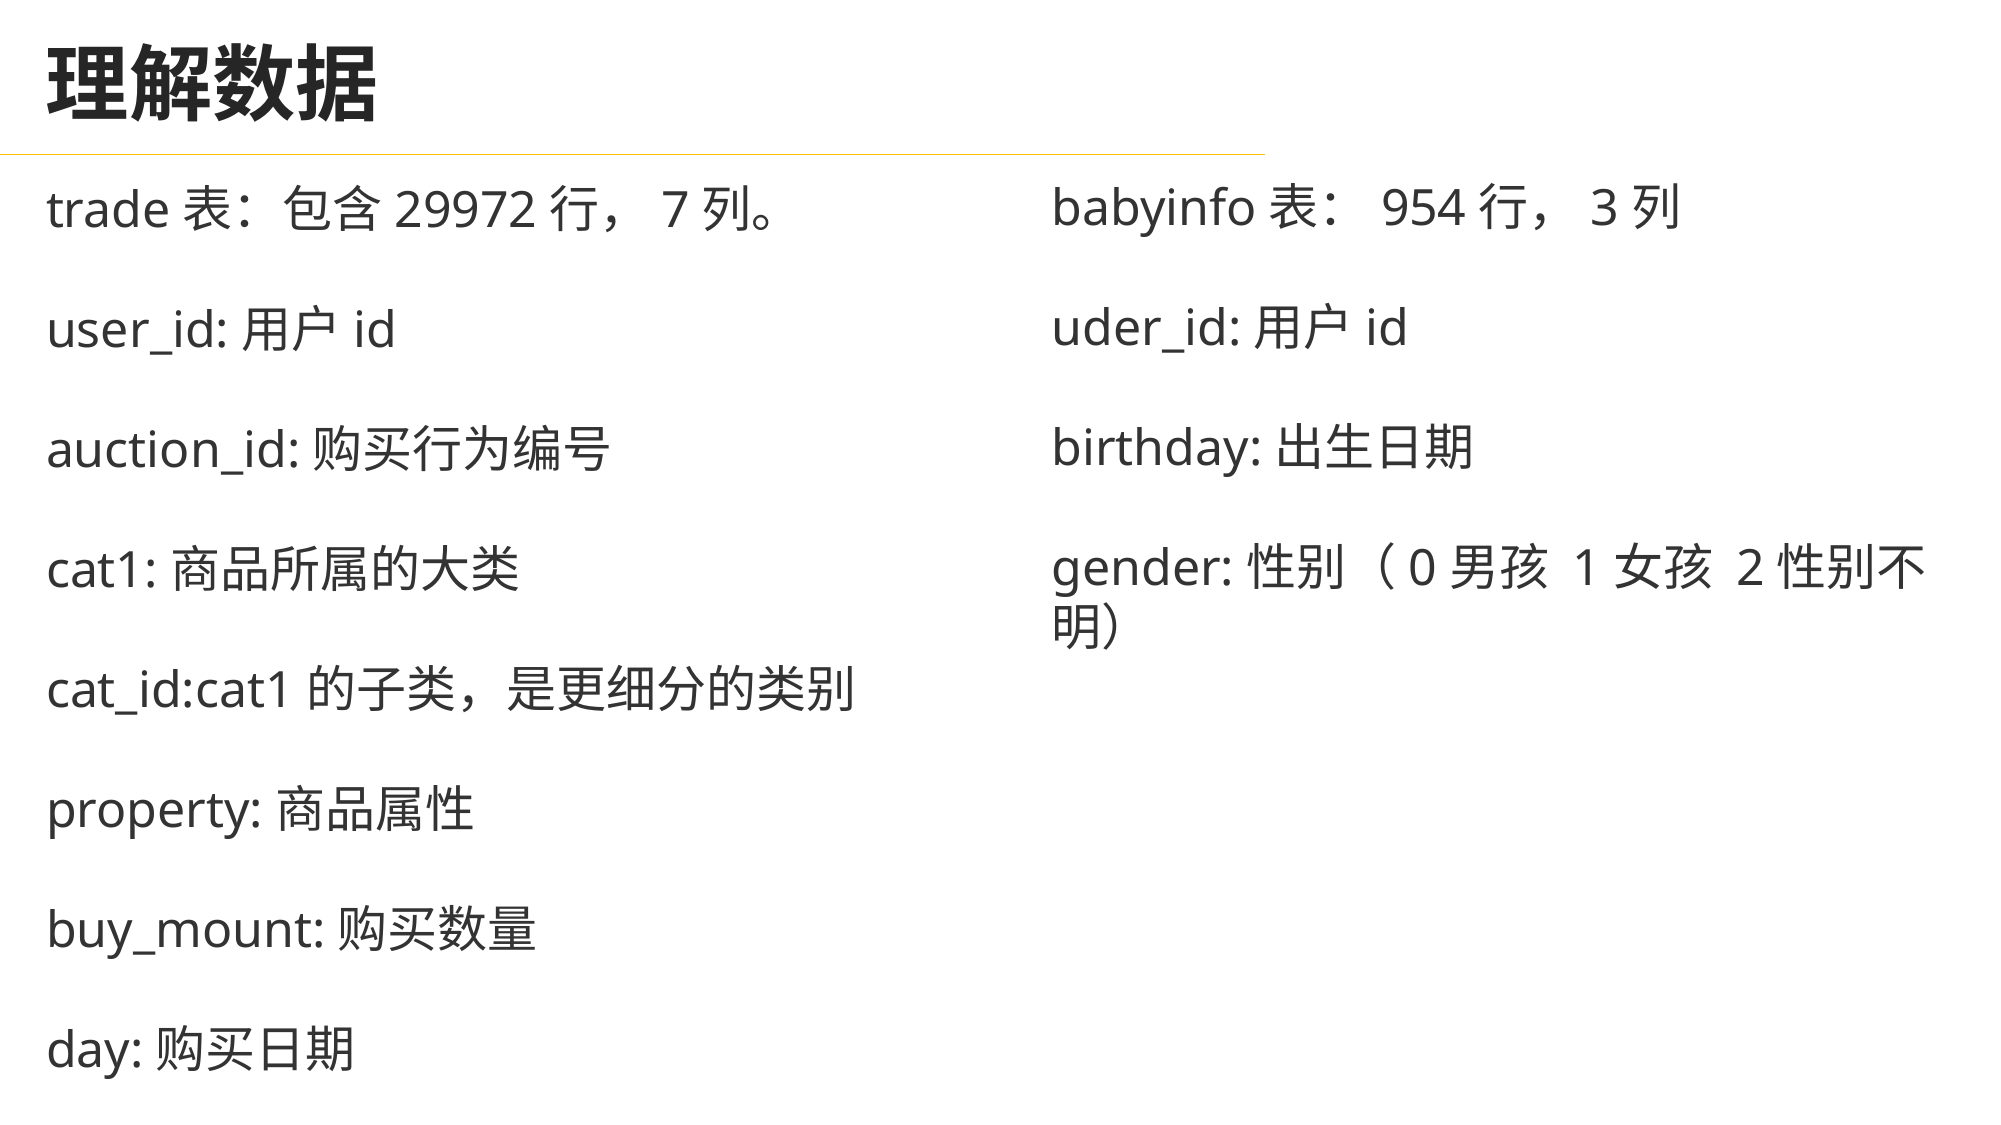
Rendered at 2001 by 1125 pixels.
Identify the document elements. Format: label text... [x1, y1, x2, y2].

text_box babyinfo表：954行，3列 uder_id:用户id birthday:出生日期 gender:性别（0男孩 1女孩 2性别不明） [1036, 167, 1969, 663]
text_box 理解数据 [31, 35, 1818, 152]
text_box trade表：包含29972行，7列。 user_id:用户id auction_id:购买行为编号 cat1:商品所属的大类 cat_id:cat1的子类，是更细分的类别 property:商品属性 buy_mount:购买数量 day:购买日期 [31, 169, 905, 1085]
